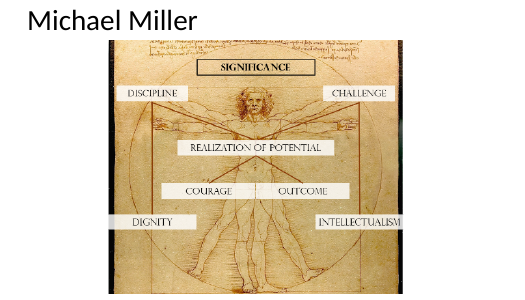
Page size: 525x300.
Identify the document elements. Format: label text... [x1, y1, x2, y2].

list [108, 40, 406, 294]
title Michael Miller [5, 5, 453, 37]
